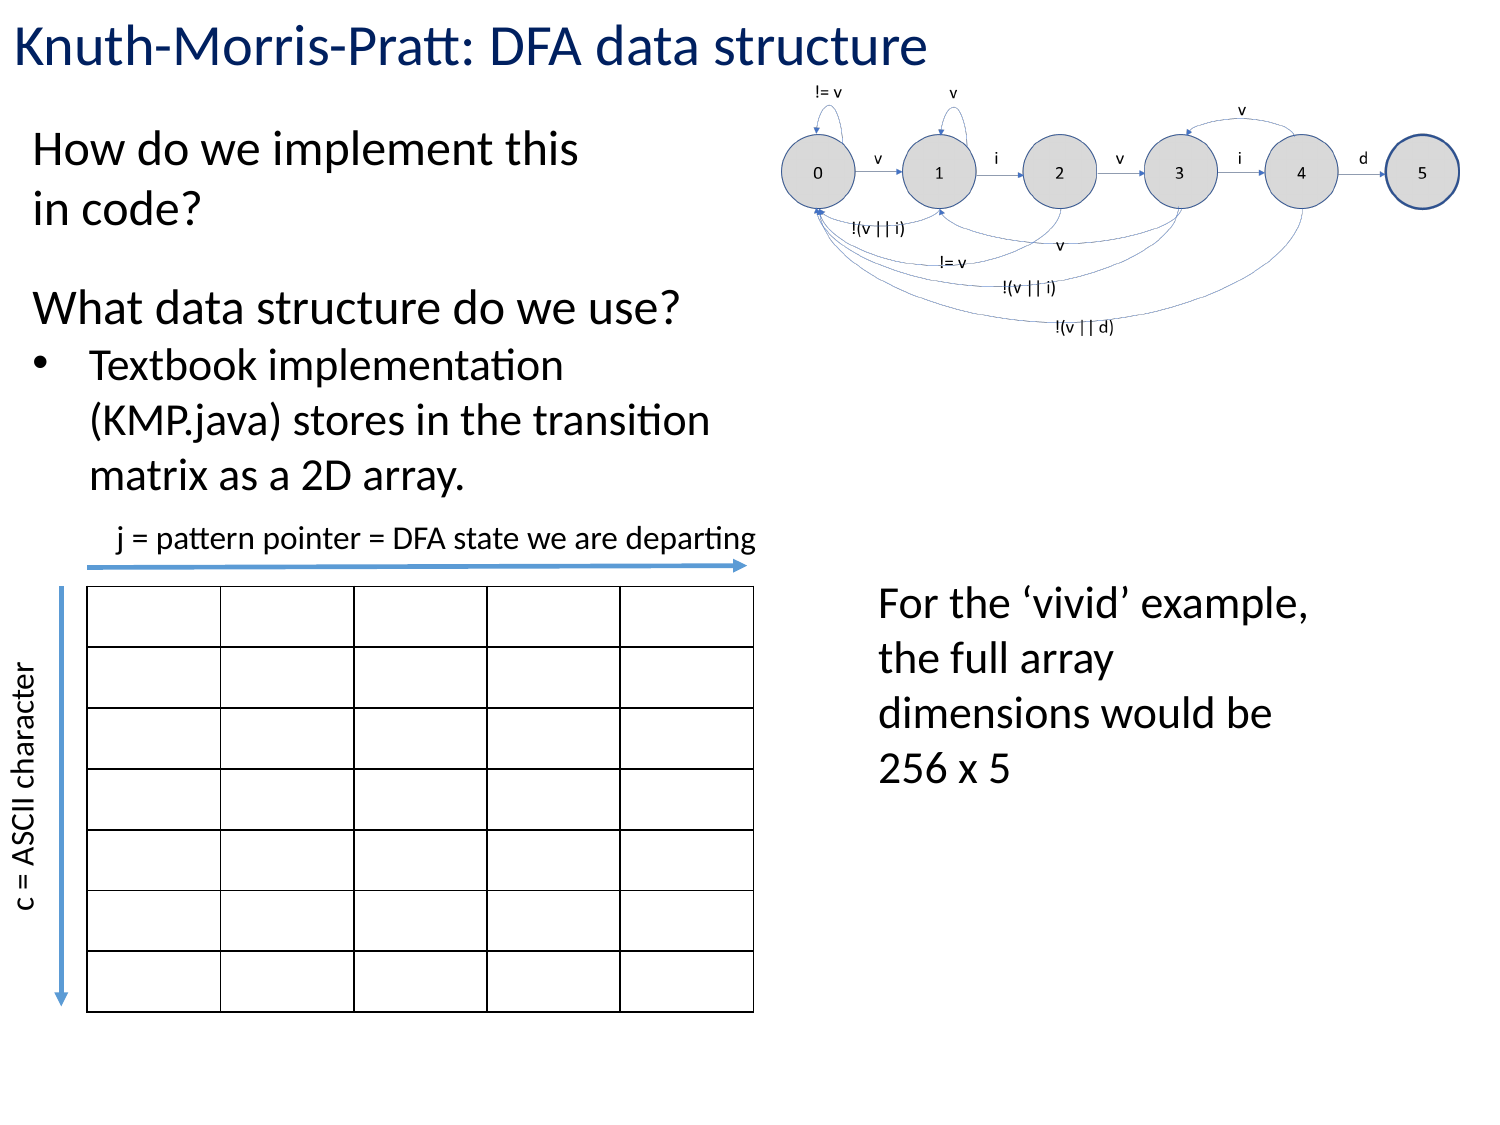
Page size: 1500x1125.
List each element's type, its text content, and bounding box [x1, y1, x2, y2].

picture [781, 74, 1460, 349]
table_cell [355, 1007, 486, 1011]
text_box Knuth-Morris-Pratt: DFA data structure [0, 0, 1500, 85]
text_box For the ‘vivid’ example, the full array dimensions would be 256 x 5 [863, 564, 1340, 800]
table_cell [221, 1007, 353, 1011]
text_box How do we implement this in code? [17, 108, 633, 243]
table_cell [88, 1007, 220, 1011]
table_cell [621, 1007, 753, 1011]
text_box What data structure do we use? Textbook implementation (KMP.java) stores in the transition matrix as a 2D array. [17, 267, 755, 507]
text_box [0, 509, 858, 1007]
table_cell [488, 1007, 619, 1011]
